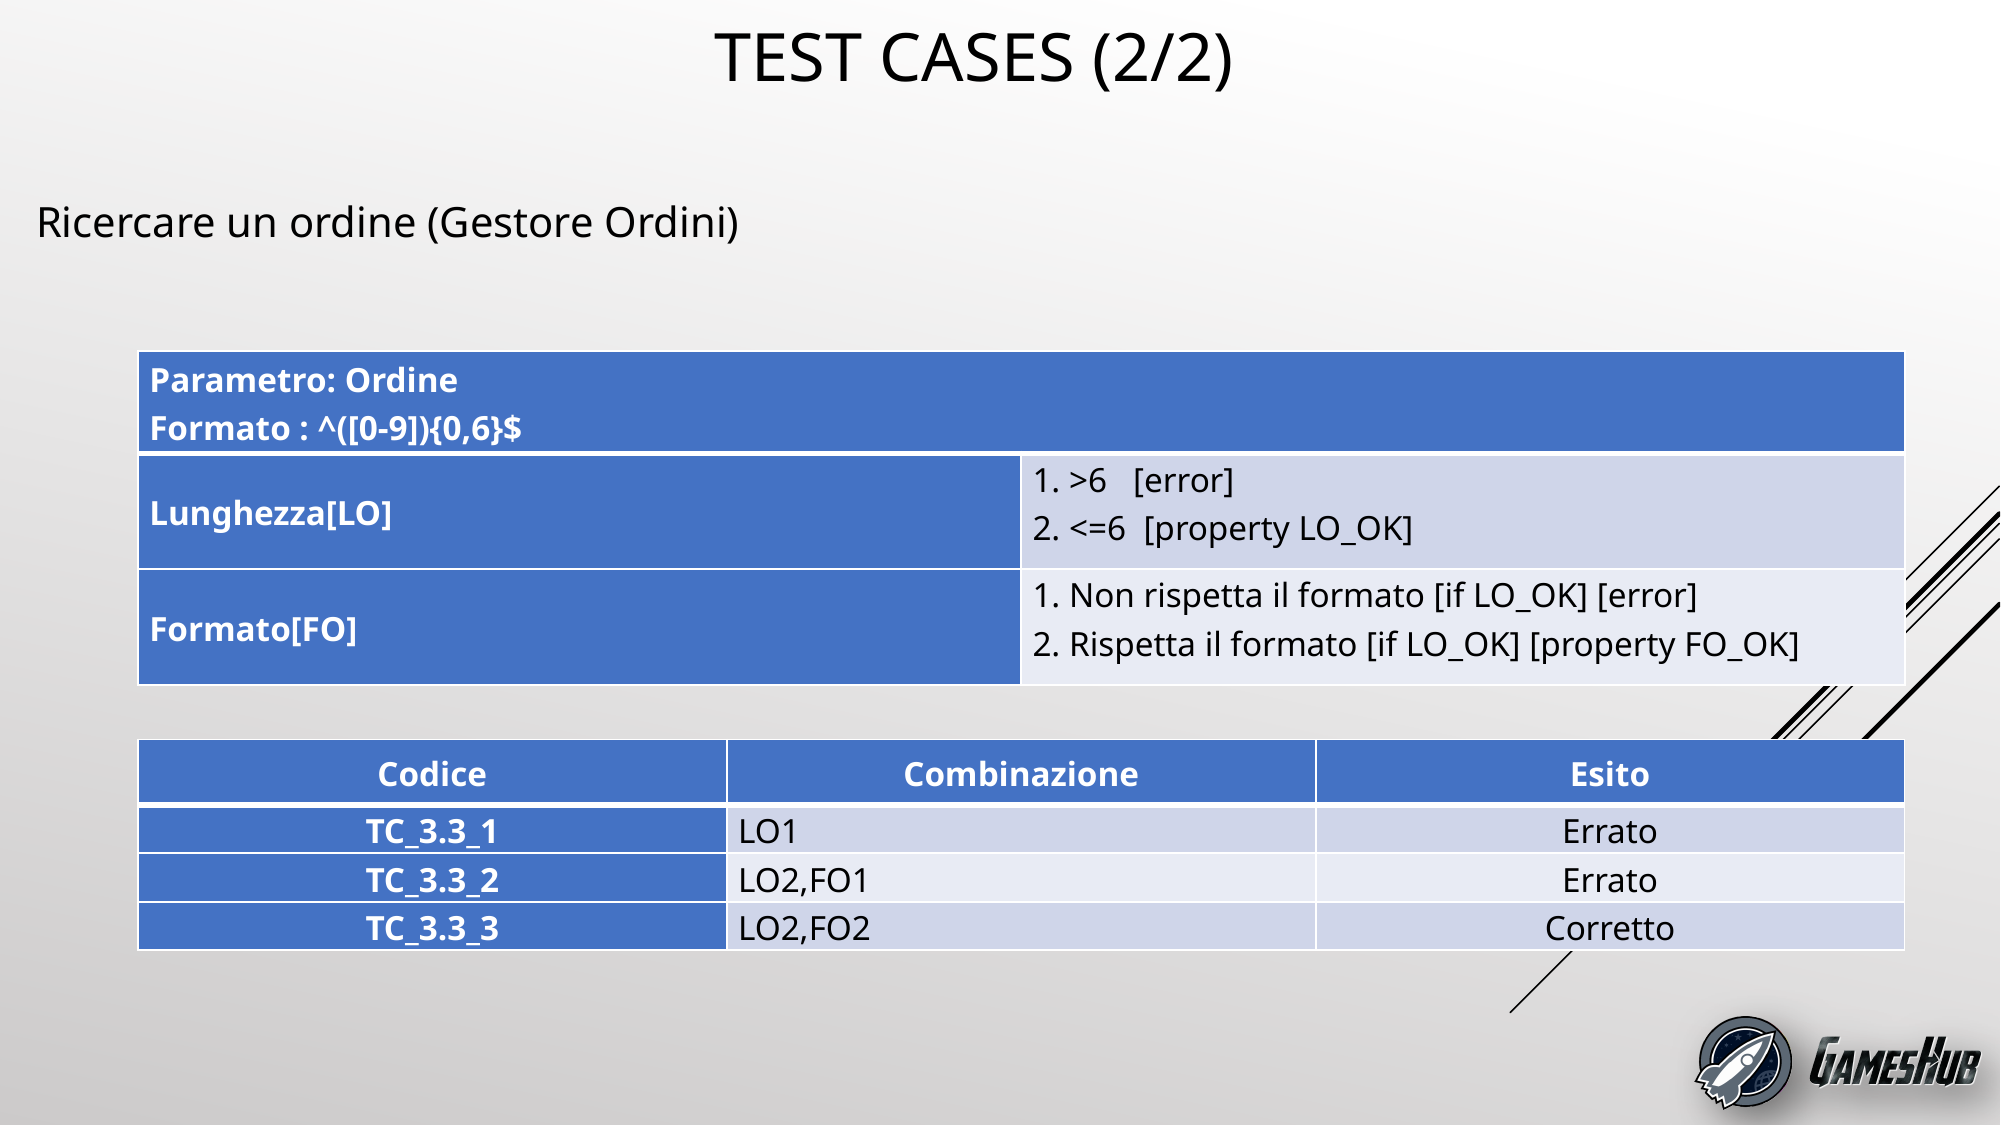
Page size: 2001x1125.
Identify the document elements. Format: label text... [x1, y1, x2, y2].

text_box Ricercare un ordine (Gestore Ordini) [21, 191, 786, 246]
table_cell Errato [1317, 854, 1904, 901]
table_cell LO2,FO2 [728, 903, 1315, 949]
table_cell LO1 [728, 808, 1315, 852]
picture [1694, 1016, 1983, 1110]
table_cell Errato [1317, 808, 1904, 852]
table_cell TC_3.3_1 [139, 808, 726, 852]
table_cell 1. Non rispetta il formato [if LO_OK] [error] 2. Rispetta il formato [if LO_OK] [property FO_OK] [1022, 570, 1904, 684]
table_cell Formato[FO] [139, 570, 1020, 684]
table_header Combinazione [728, 740, 1315, 802]
table_cell Corretto [1317, 903, 1904, 949]
table_cell LO2,FO1 [728, 854, 1315, 901]
text_box TEST CASES (2/2) [700, 1, 1300, 110]
table_header Codice [139, 740, 726, 802]
table_cell 1. >6 [error] 2. <=6 [property LO_OK] [1022, 456, 1904, 568]
table_header Parametro: Ordine Formato : ^([0-9]){0,6}$ [139, 352, 1904, 451]
table_cell TC_3.3_2 [139, 854, 726, 901]
table_header Esito [1317, 740, 1904, 802]
table_cell TC_3.3_3 [139, 903, 726, 949]
table_cell Lunghezza[LO] [139, 456, 1020, 568]
